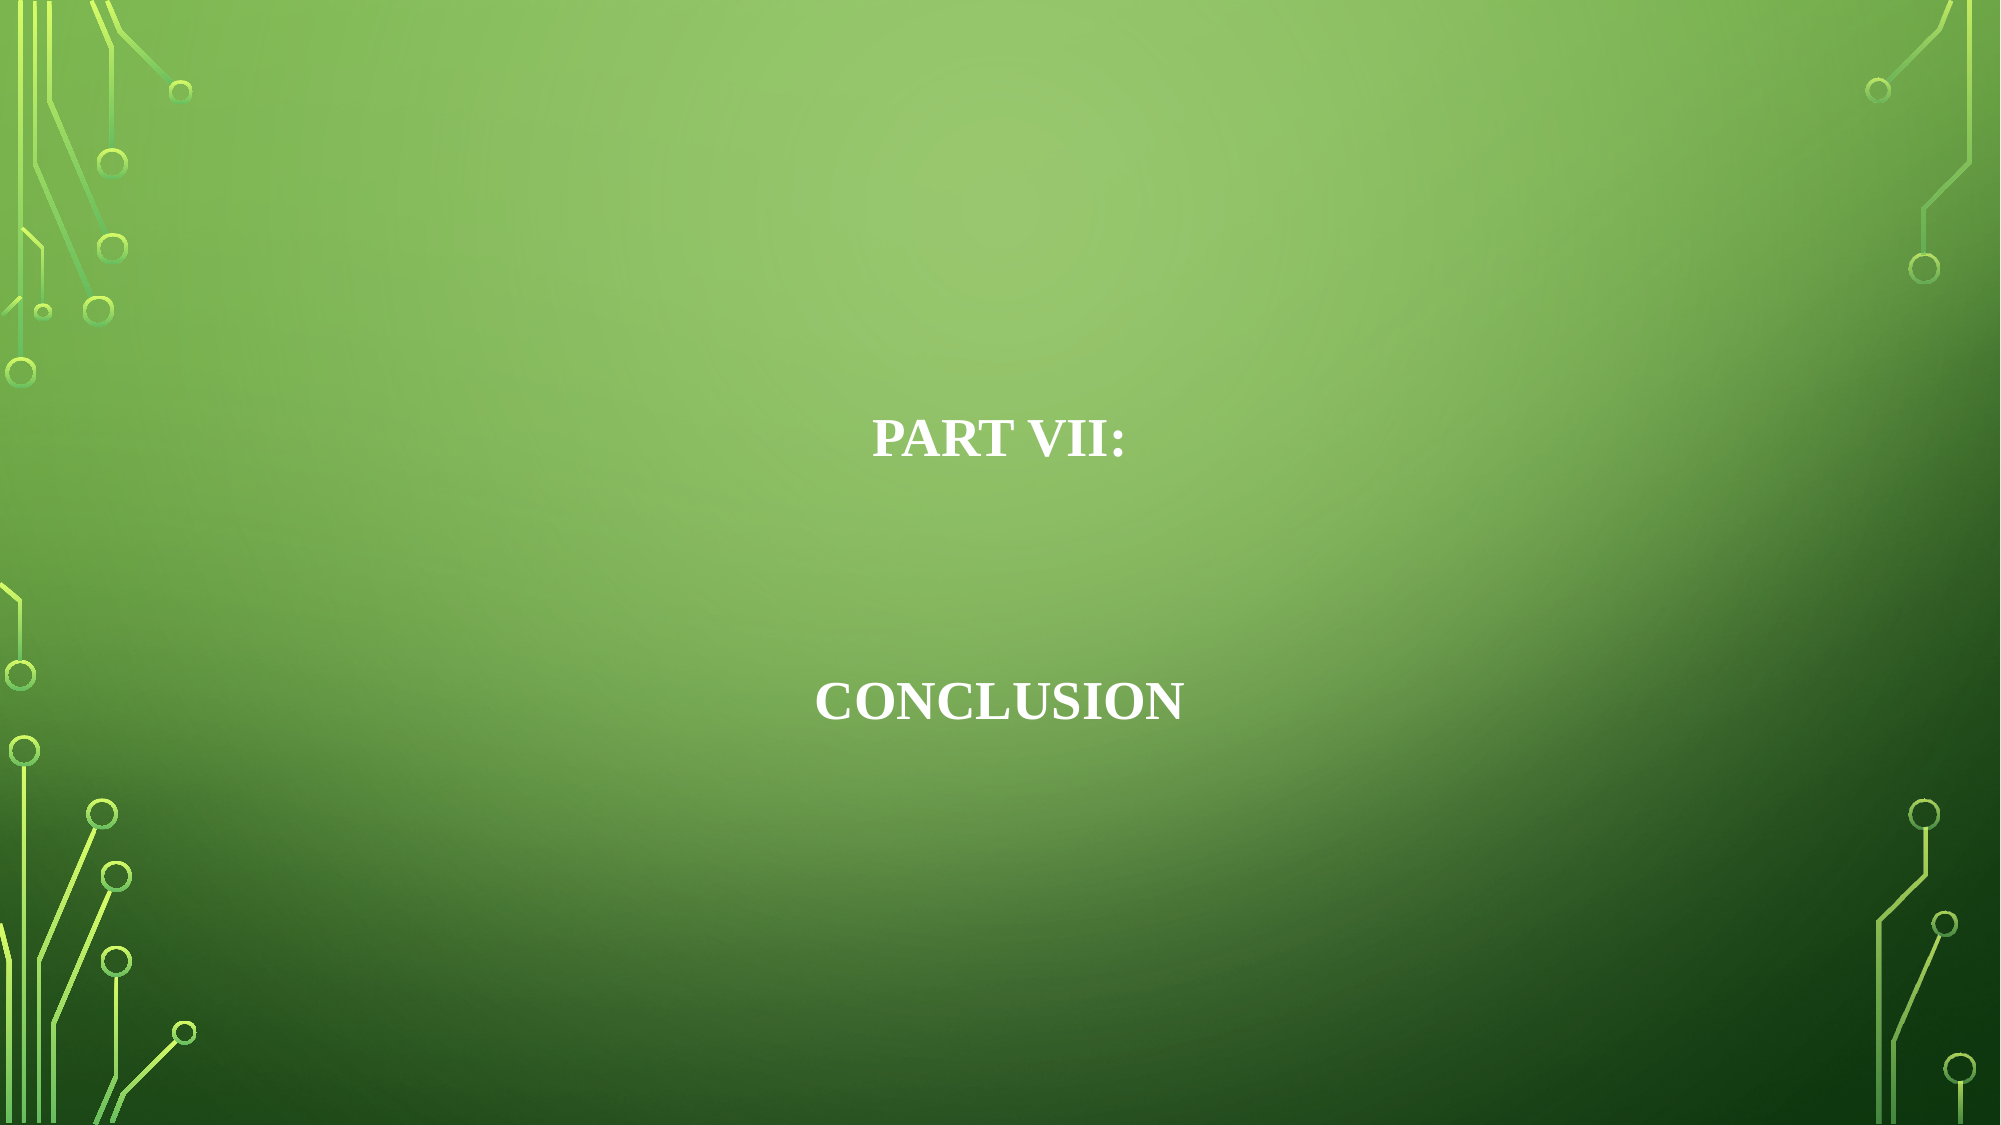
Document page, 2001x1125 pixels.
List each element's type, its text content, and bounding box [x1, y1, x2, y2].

title Part Vii: conclusion [187, 327, 1813, 798]
